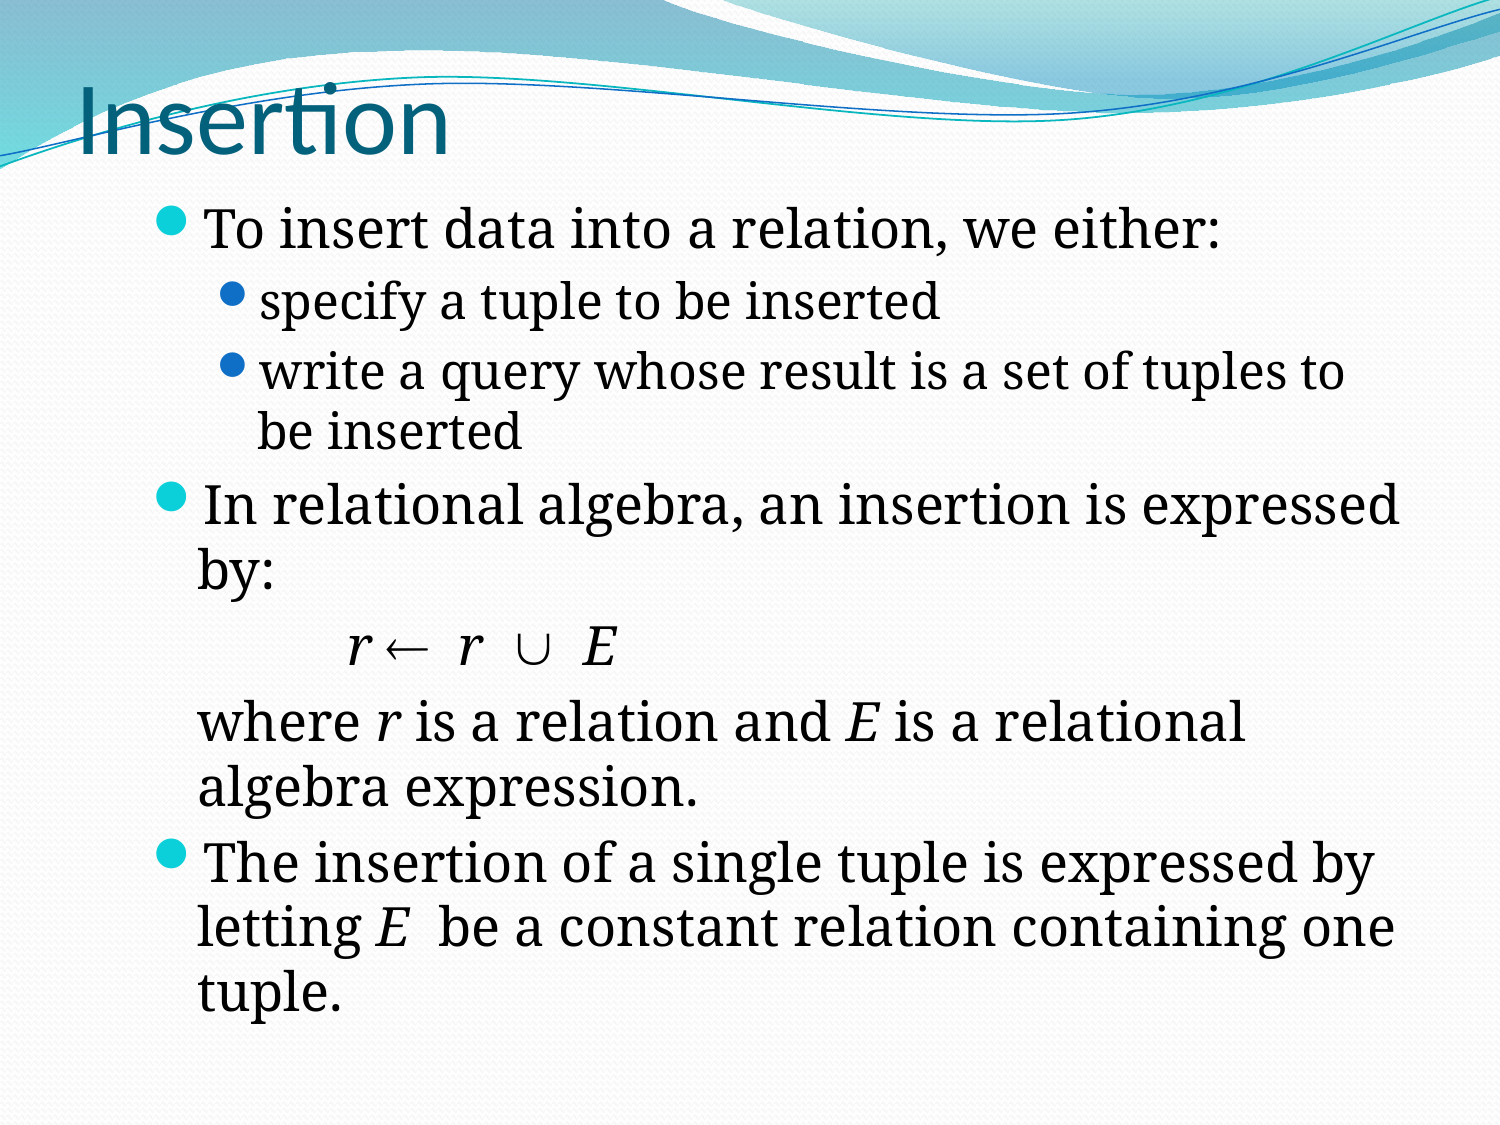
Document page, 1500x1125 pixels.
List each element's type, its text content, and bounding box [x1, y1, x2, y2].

list To insert data into a relation, we either: specify a tuple to be inserted write a query whose result is a set of tuples to be inserted In relational algebra, an insertion is expressed by: r  r  E where r is a relation and E is a relational algebra expression. The insertion of a single tuple is expressed by letting E be a constant relation containing one tuple. [137, 187, 1425, 988]
title Insertion [75, 0, 1425, 175]
